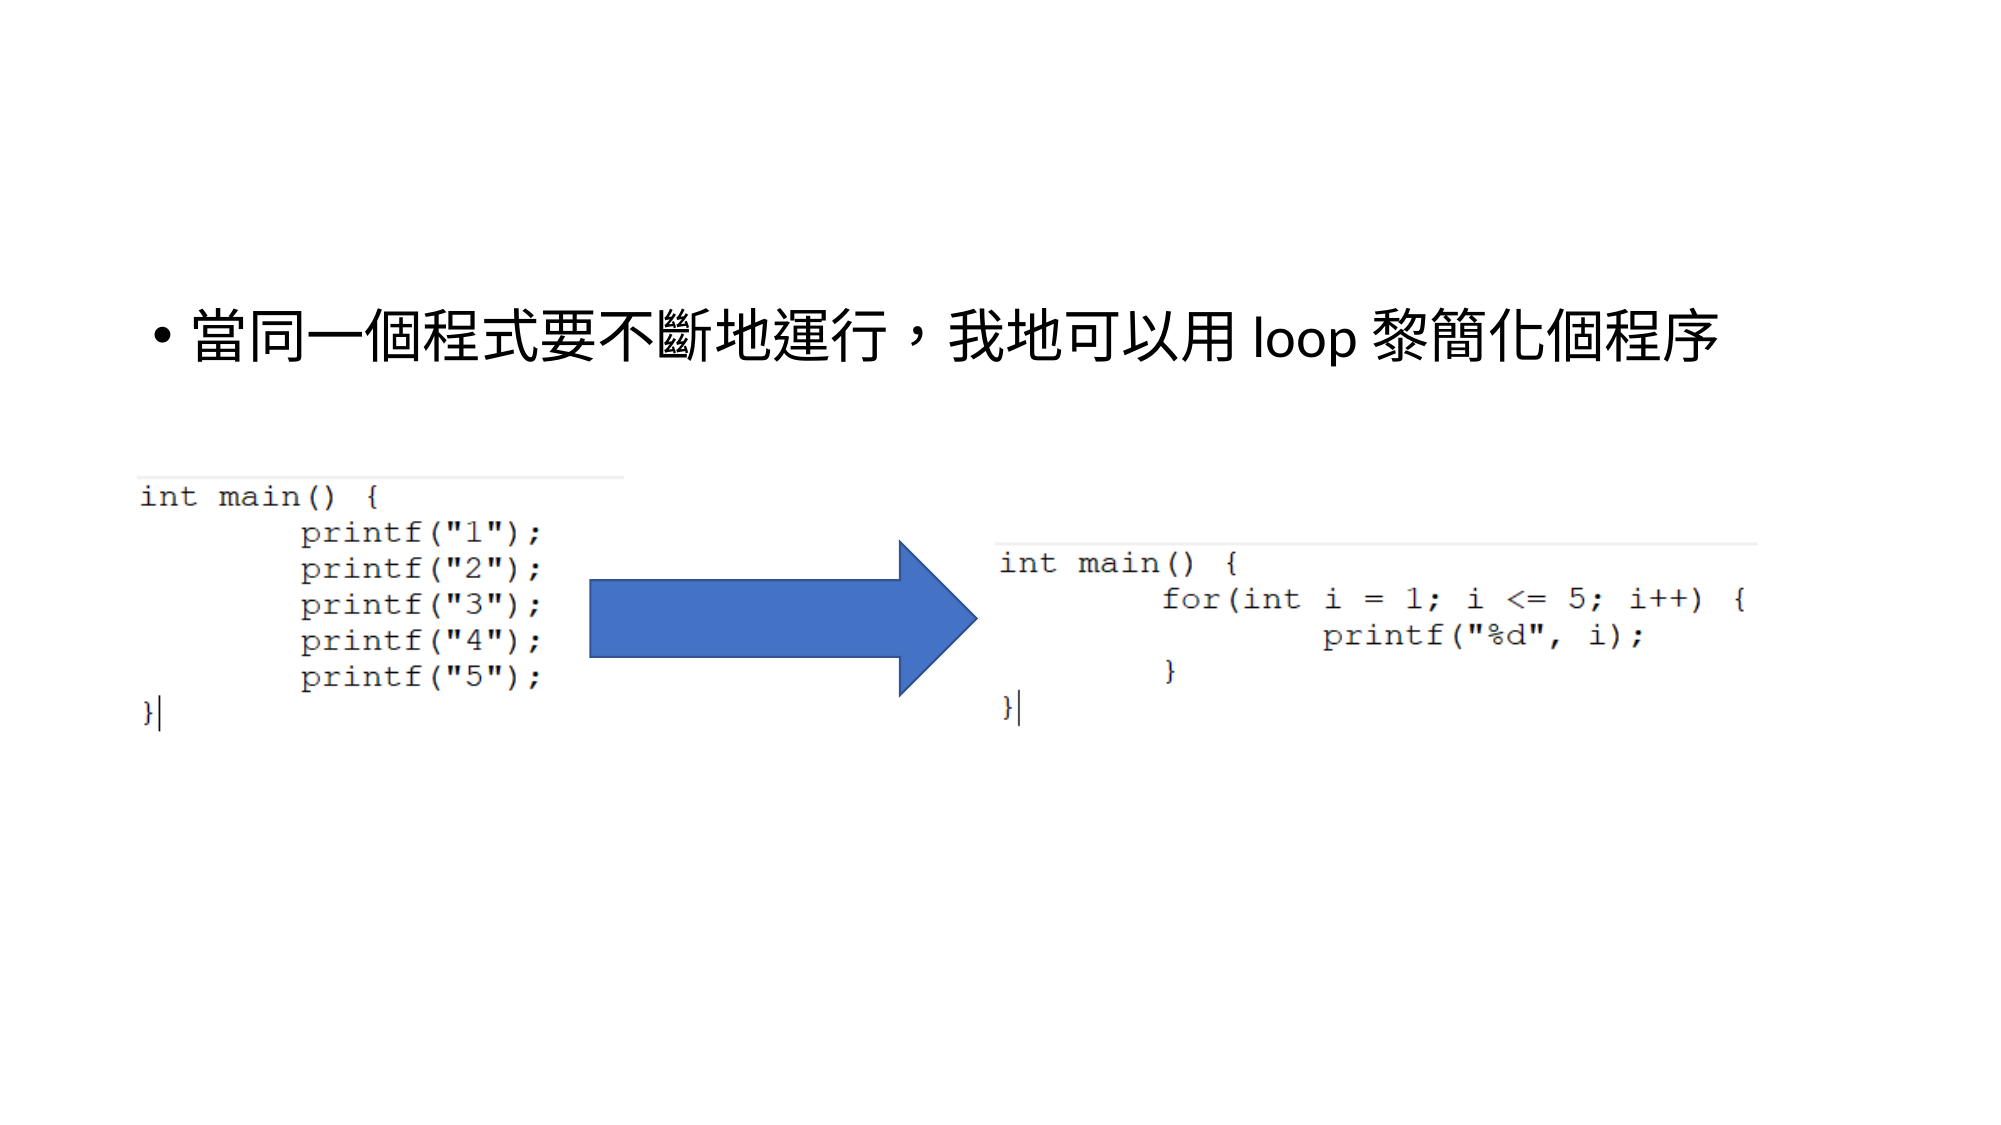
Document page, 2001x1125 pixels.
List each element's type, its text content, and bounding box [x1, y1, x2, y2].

picture [995, 541, 1758, 731]
picture [137, 473, 624, 799]
list 當同一個程式要不斷地運行，我地可以用loop黎簡化個程序 [137, 299, 1863, 1014]
text_box [624, 539, 979, 698]
